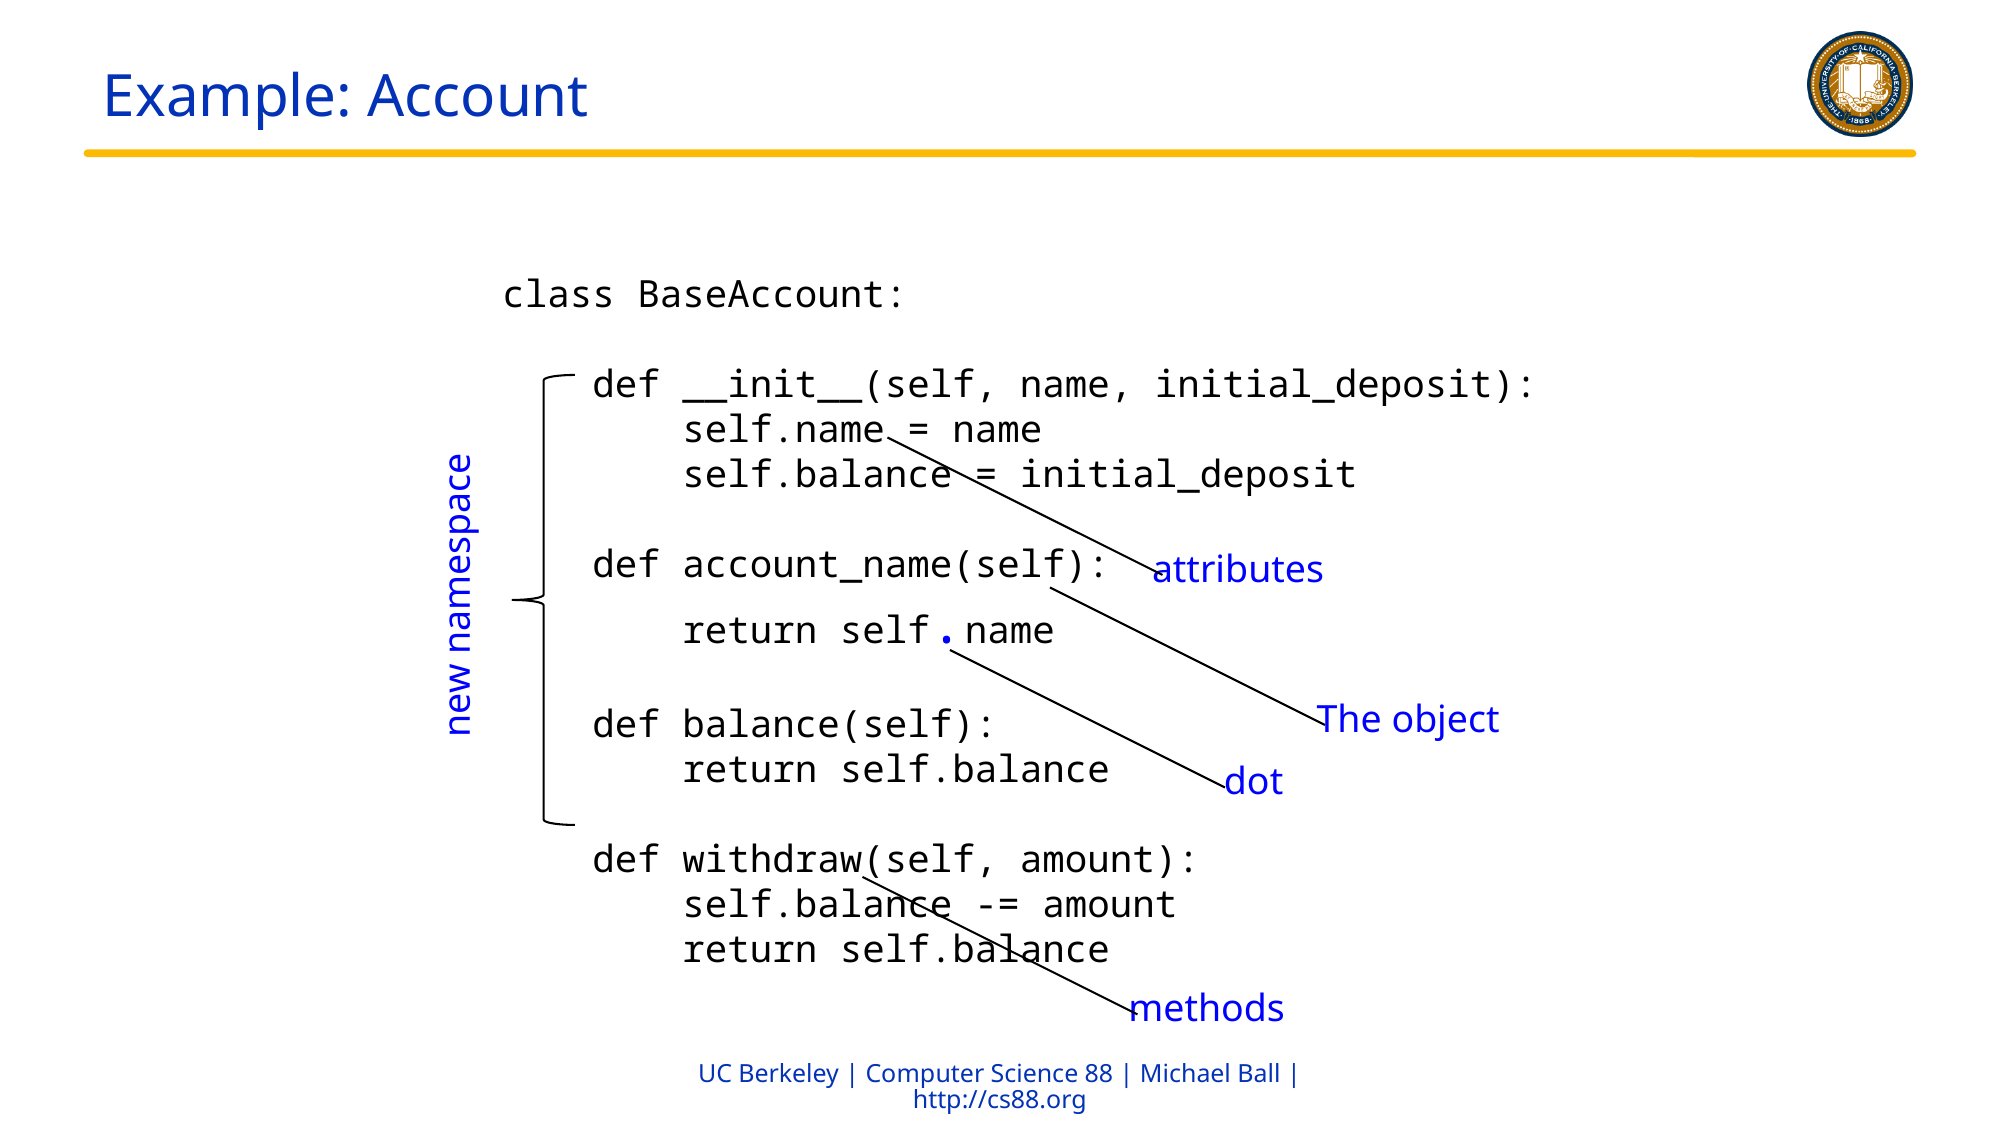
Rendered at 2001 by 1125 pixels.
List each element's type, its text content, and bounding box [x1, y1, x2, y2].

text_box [949, 649, 1295, 811]
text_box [1049, 587, 1505, 749]
title Example: Account [87, 37, 1763, 159]
text_box class BaseAccount: def __init__(self, name, initial_deposit): self.name = name self.balance = initial_deposit def account_name(self): return self.name def balance(self): return self.balance def withdraw(self, amount): self.balance -= amount return self.balance [487, 262, 1738, 978]
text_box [424, 374, 576, 826]
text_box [862, 876, 1289, 1038]
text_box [887, 437, 1327, 599]
picture [1807, 31, 1913, 137]
